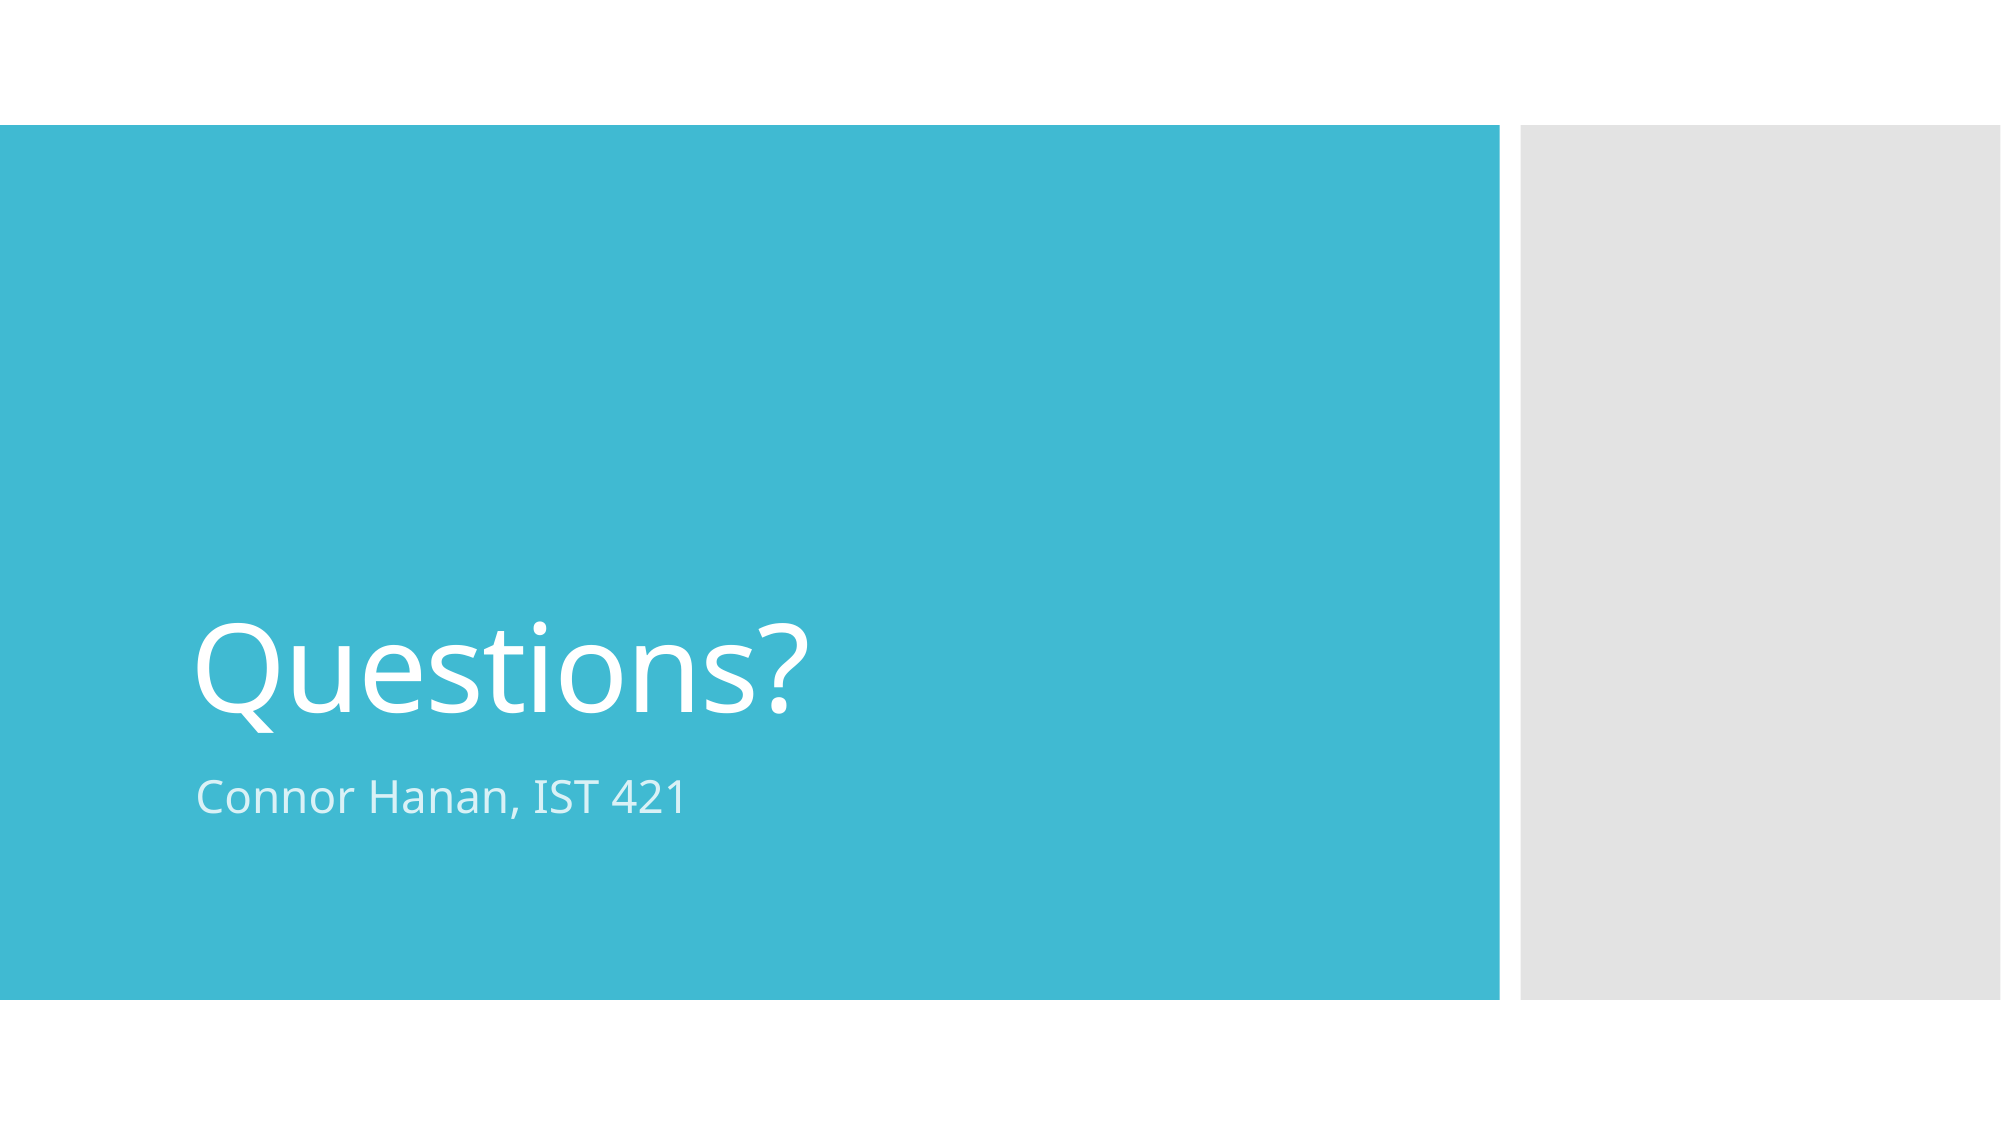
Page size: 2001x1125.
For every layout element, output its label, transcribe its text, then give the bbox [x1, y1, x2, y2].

title Questions? [175, 213, 1376, 747]
subtitle Connor Hanan, IST 421 [180, 766, 1381, 917]
